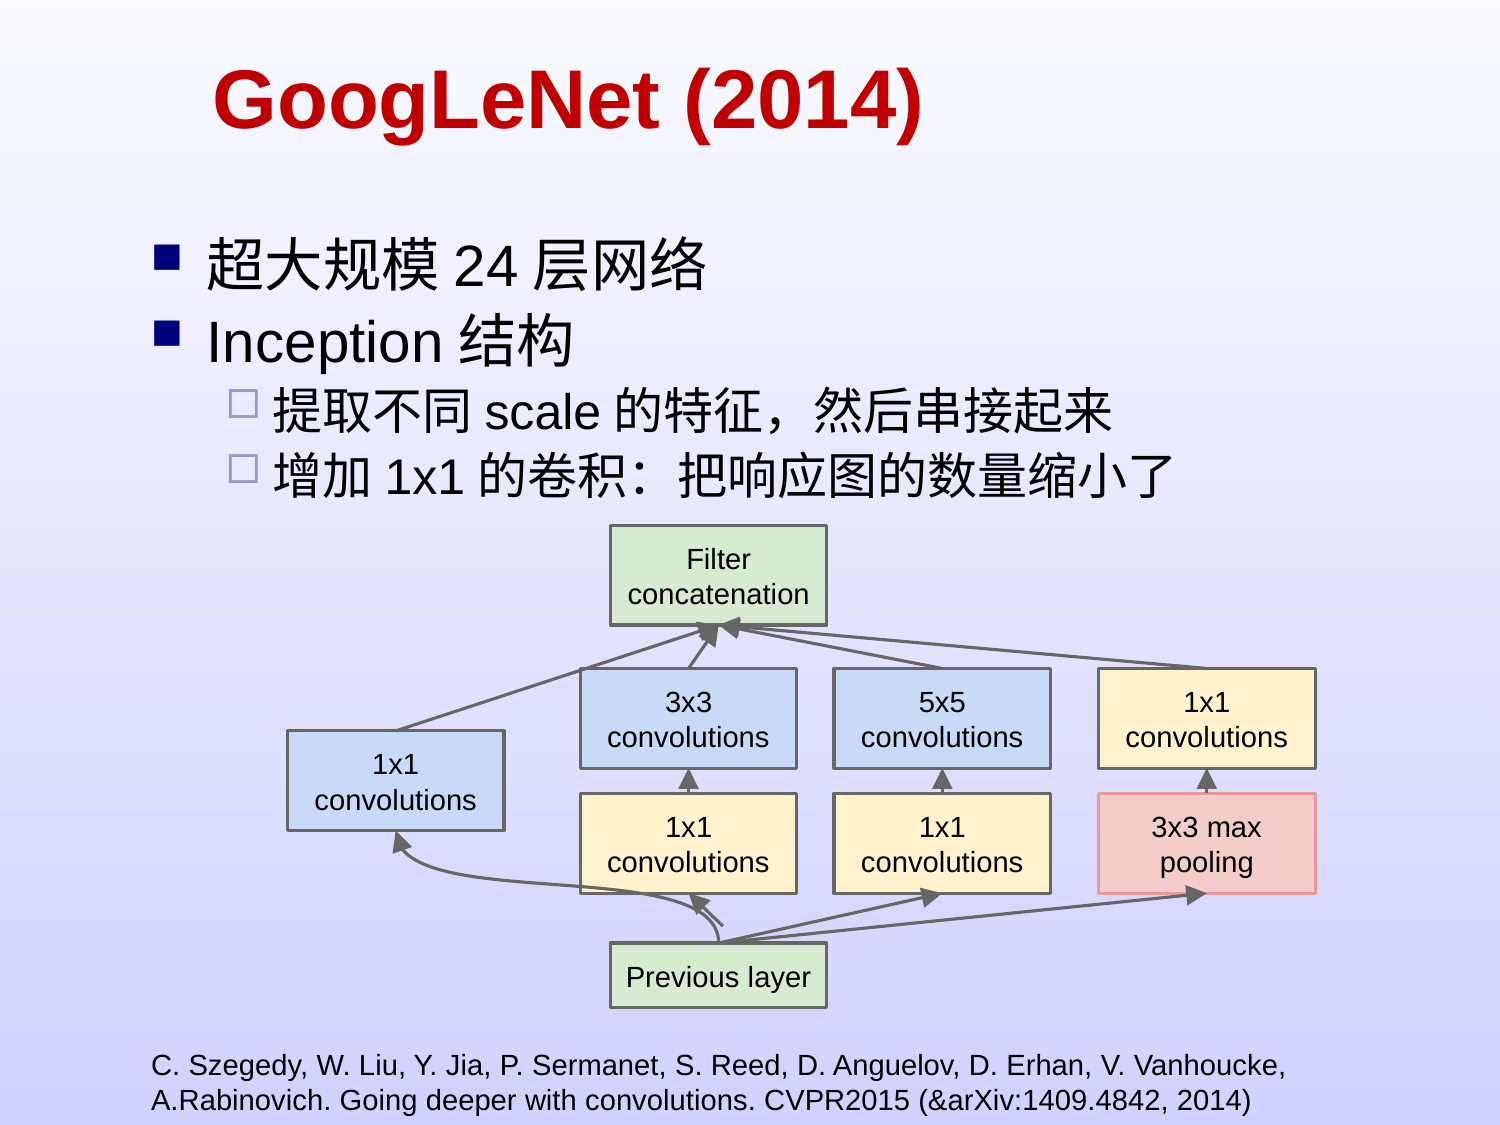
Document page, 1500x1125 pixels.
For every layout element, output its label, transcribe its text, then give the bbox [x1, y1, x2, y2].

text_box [287, 524, 1316, 1026]
text_box C. Szegedy, W. Liu, Y. Jia, P. Sermanet, S. Reed, D. Anguelov, D. Erhan, V. Vanhoucke, A.Rabinovich. Going deeper with convolutions. CVPR2015 (&arXiv:1409.4842, 2014) [136, 1039, 1436, 1124]
list 超大规模24层网络 Inception结构 提取不同scale的特征，然后串接起来 增加1x1的卷积：把响应图的数量缩小了 [135, 220, 1426, 1058]
title GoogLeNet (2014) [197, 40, 1488, 150]
